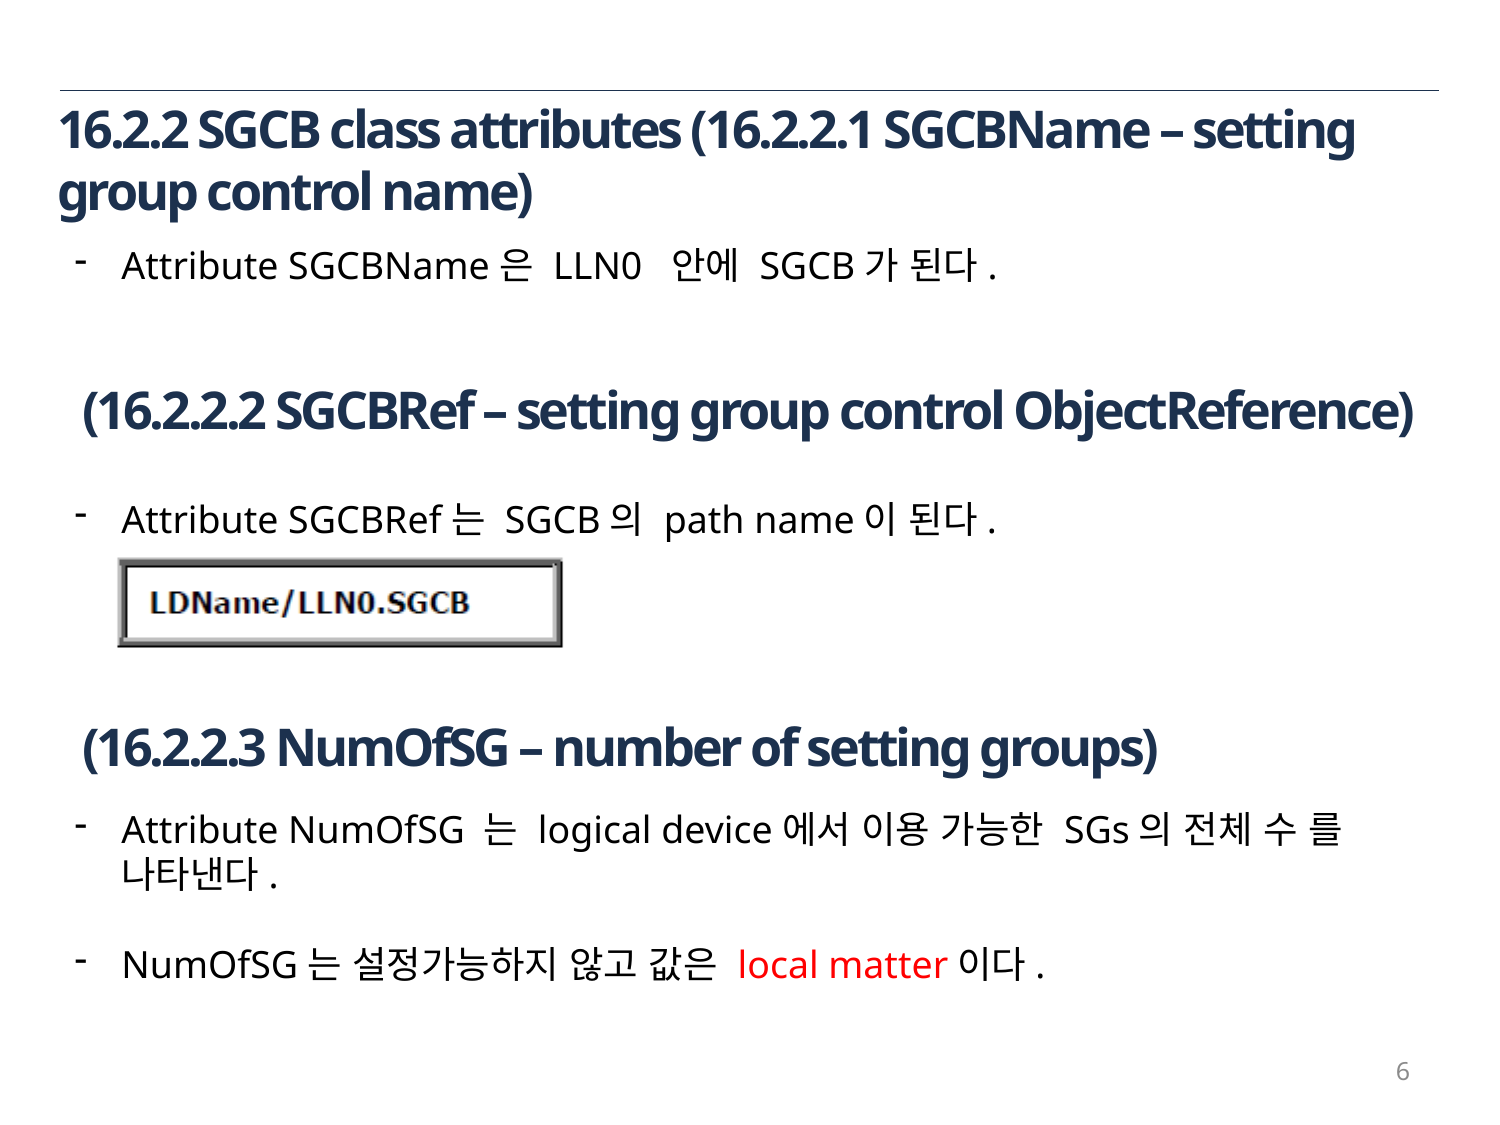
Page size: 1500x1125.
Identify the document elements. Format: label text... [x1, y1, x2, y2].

picture [109, 548, 577, 661]
text_box 16.2.2 SGCB class attributes (16.2.2.1 SGCBName – setting group control name) [42, 89, 1425, 228]
text_box (16.2.2.3 NumOfSG – number of setting groups) [67, 676, 1450, 798]
text_box Attribute SGCBName은 LLN0 안에 SGCB가 된다. [59, 234, 1474, 295]
text_box Attribute SGCBRef는 SGCB의 path name이 된다. [59, 488, 1474, 548]
slide_number 6 [1074, 1042, 1425, 1103]
text_box (16.2.2.2 SGCBRef – setting group control ObjectReference) [67, 340, 1450, 478]
text_box Attribute NumOfSG 는 logical device에서 이용 가능한 SGs의 전체 수 를 나타낸다. NumOfSG는 설정가능하지 않고 값은 local matter이다. [59, 798, 1474, 994]
